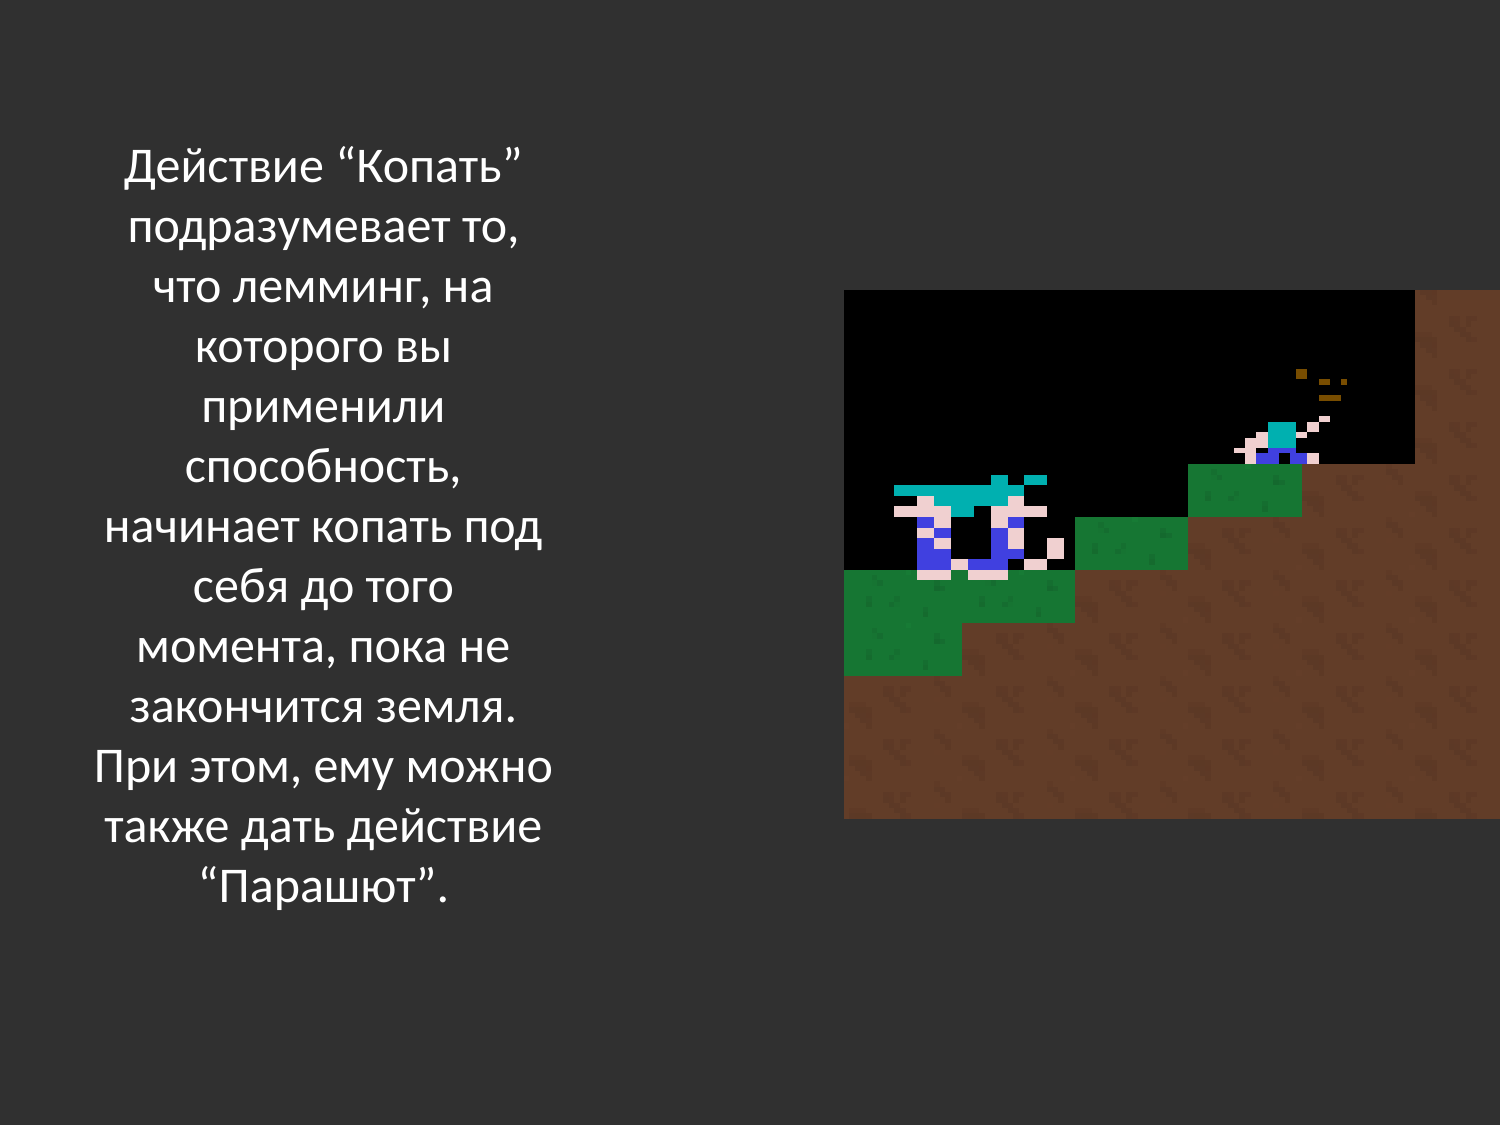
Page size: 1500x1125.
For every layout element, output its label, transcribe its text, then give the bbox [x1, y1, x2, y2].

list Действие “Копать” подразумевает то, что лемминг, на которого вы применили способность, начинает копать под себя до того момента, пока не закончится земля. При этом, ему можно также дать действие “Парашют”. [76, 125, 571, 1088]
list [844, 290, 1500, 819]
